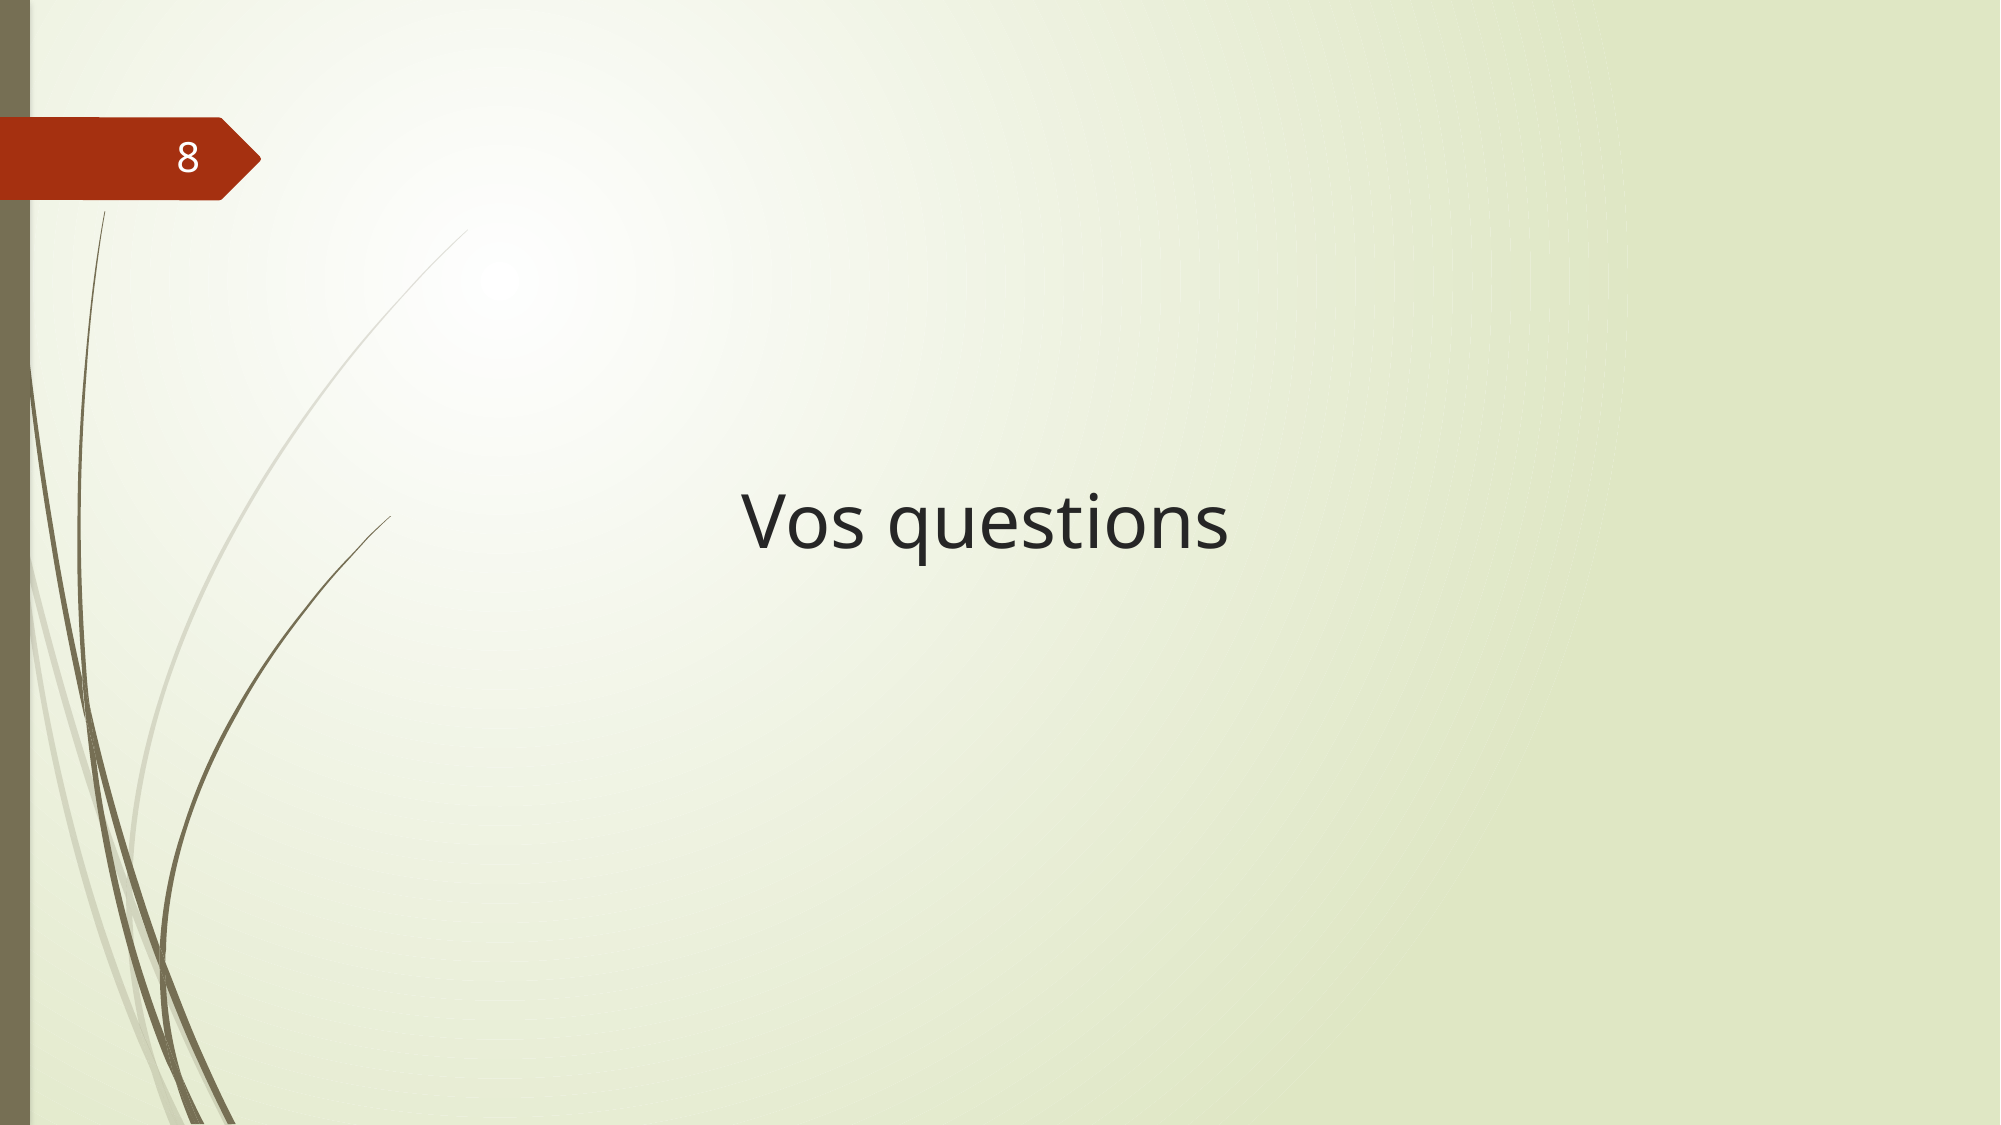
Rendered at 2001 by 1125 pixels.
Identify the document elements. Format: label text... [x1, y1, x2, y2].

title Vos questions [726, 466, 2000, 677]
slide_number 8 [87, 129, 216, 190]
